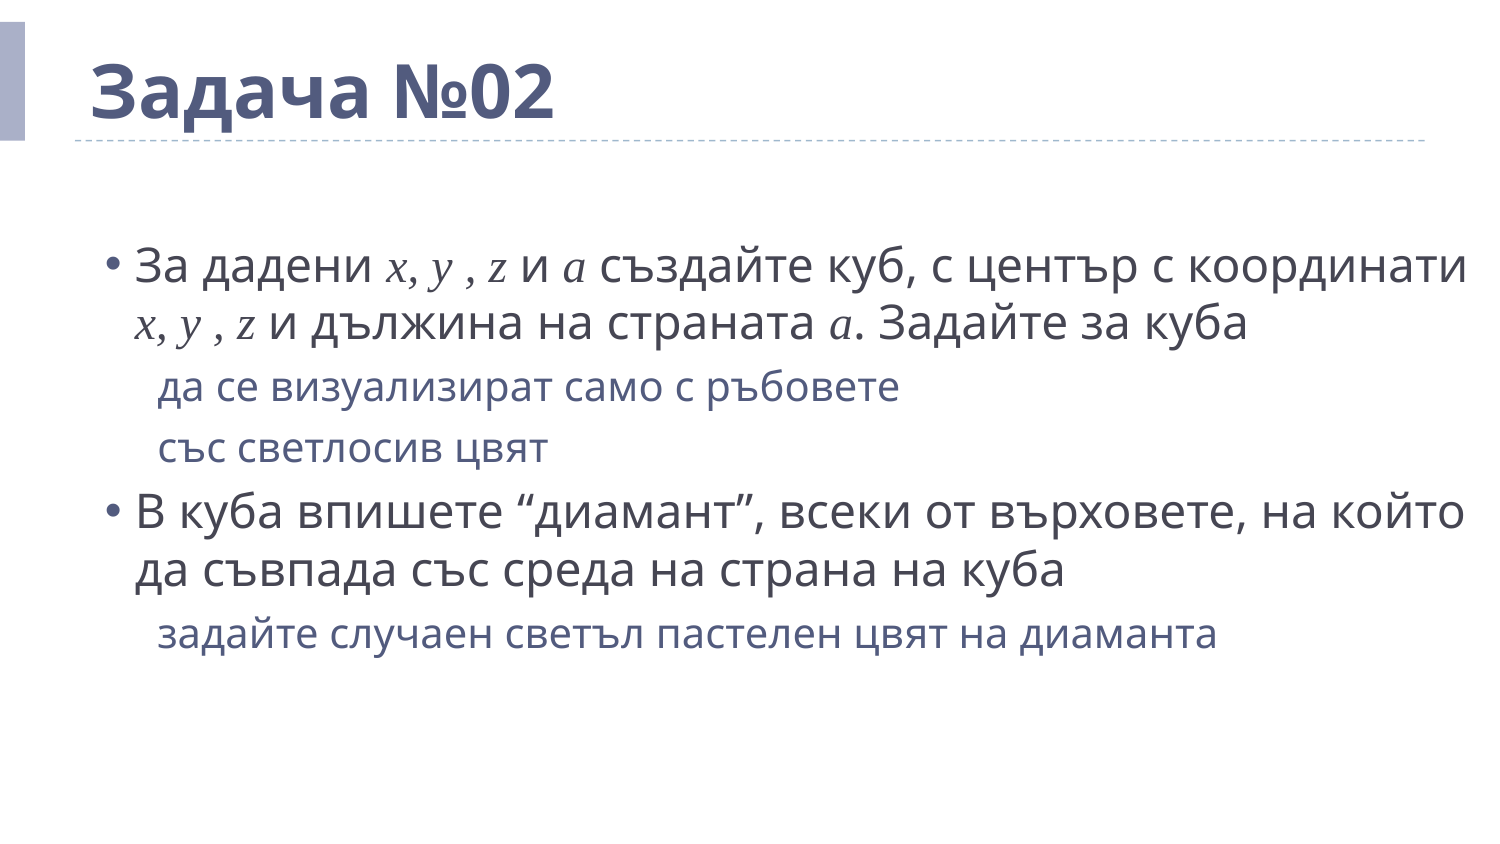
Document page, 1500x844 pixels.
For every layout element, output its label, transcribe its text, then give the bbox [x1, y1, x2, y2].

list За дадени x, y , z и a създайте куб, с център с координати x, y , z и дължина на страната a. Задайте за куба да се визуализират само с ръбовете със светлосив цвят В куба впишете “диамант”, всеки от върховете, на който да съвпада със среда на страна на куба задайте случаен светъл пастелен цвят на диаманта [45, 226, 1485, 835]
title Задача №02 [75, 18, 1475, 141]
